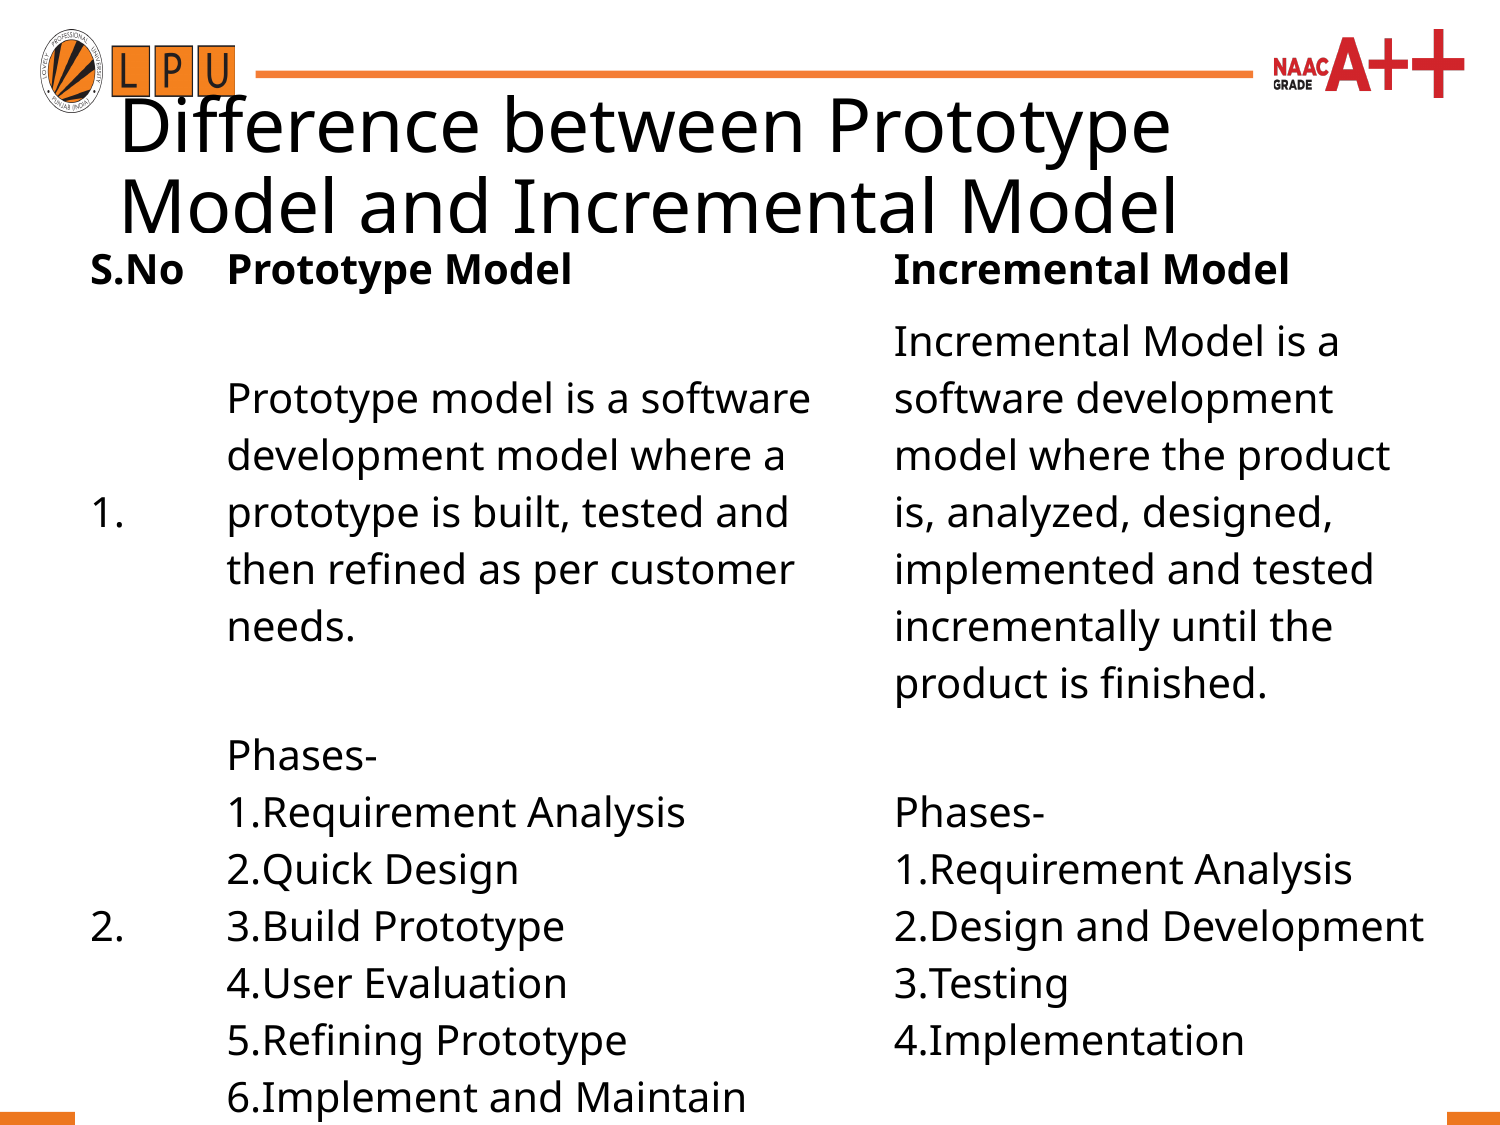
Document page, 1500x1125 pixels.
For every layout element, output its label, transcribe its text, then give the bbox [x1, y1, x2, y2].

table_cell Phases- Requirement Analysis Design and Development Testing Implementation [879, 719, 1447, 1125]
table_header Incremental Model [879, 233, 1447, 305]
table_cell 1. [75, 305, 211, 719]
table_cell 2. [75, 719, 211, 1125]
table_header Prototype Model [211, 233, 879, 305]
table_cell Prototype model is a software development model where a prototype is built, tested and then refined as per customer needs. [211, 305, 879, 719]
table_cell Incremental Model is a software development model where the product is, analyzed, designed, implemented and tested incrementally until the product is finished. [879, 305, 1447, 719]
table_header S.No [75, 233, 211, 305]
title Difference between Prototype Model and Incremental Model [103, 59, 1397, 233]
table_cell Phases- Requirement Analysis Quick Design Build Prototype User Evaluation Refining Prototype Implement and Maintain [211, 719, 879, 1125]
